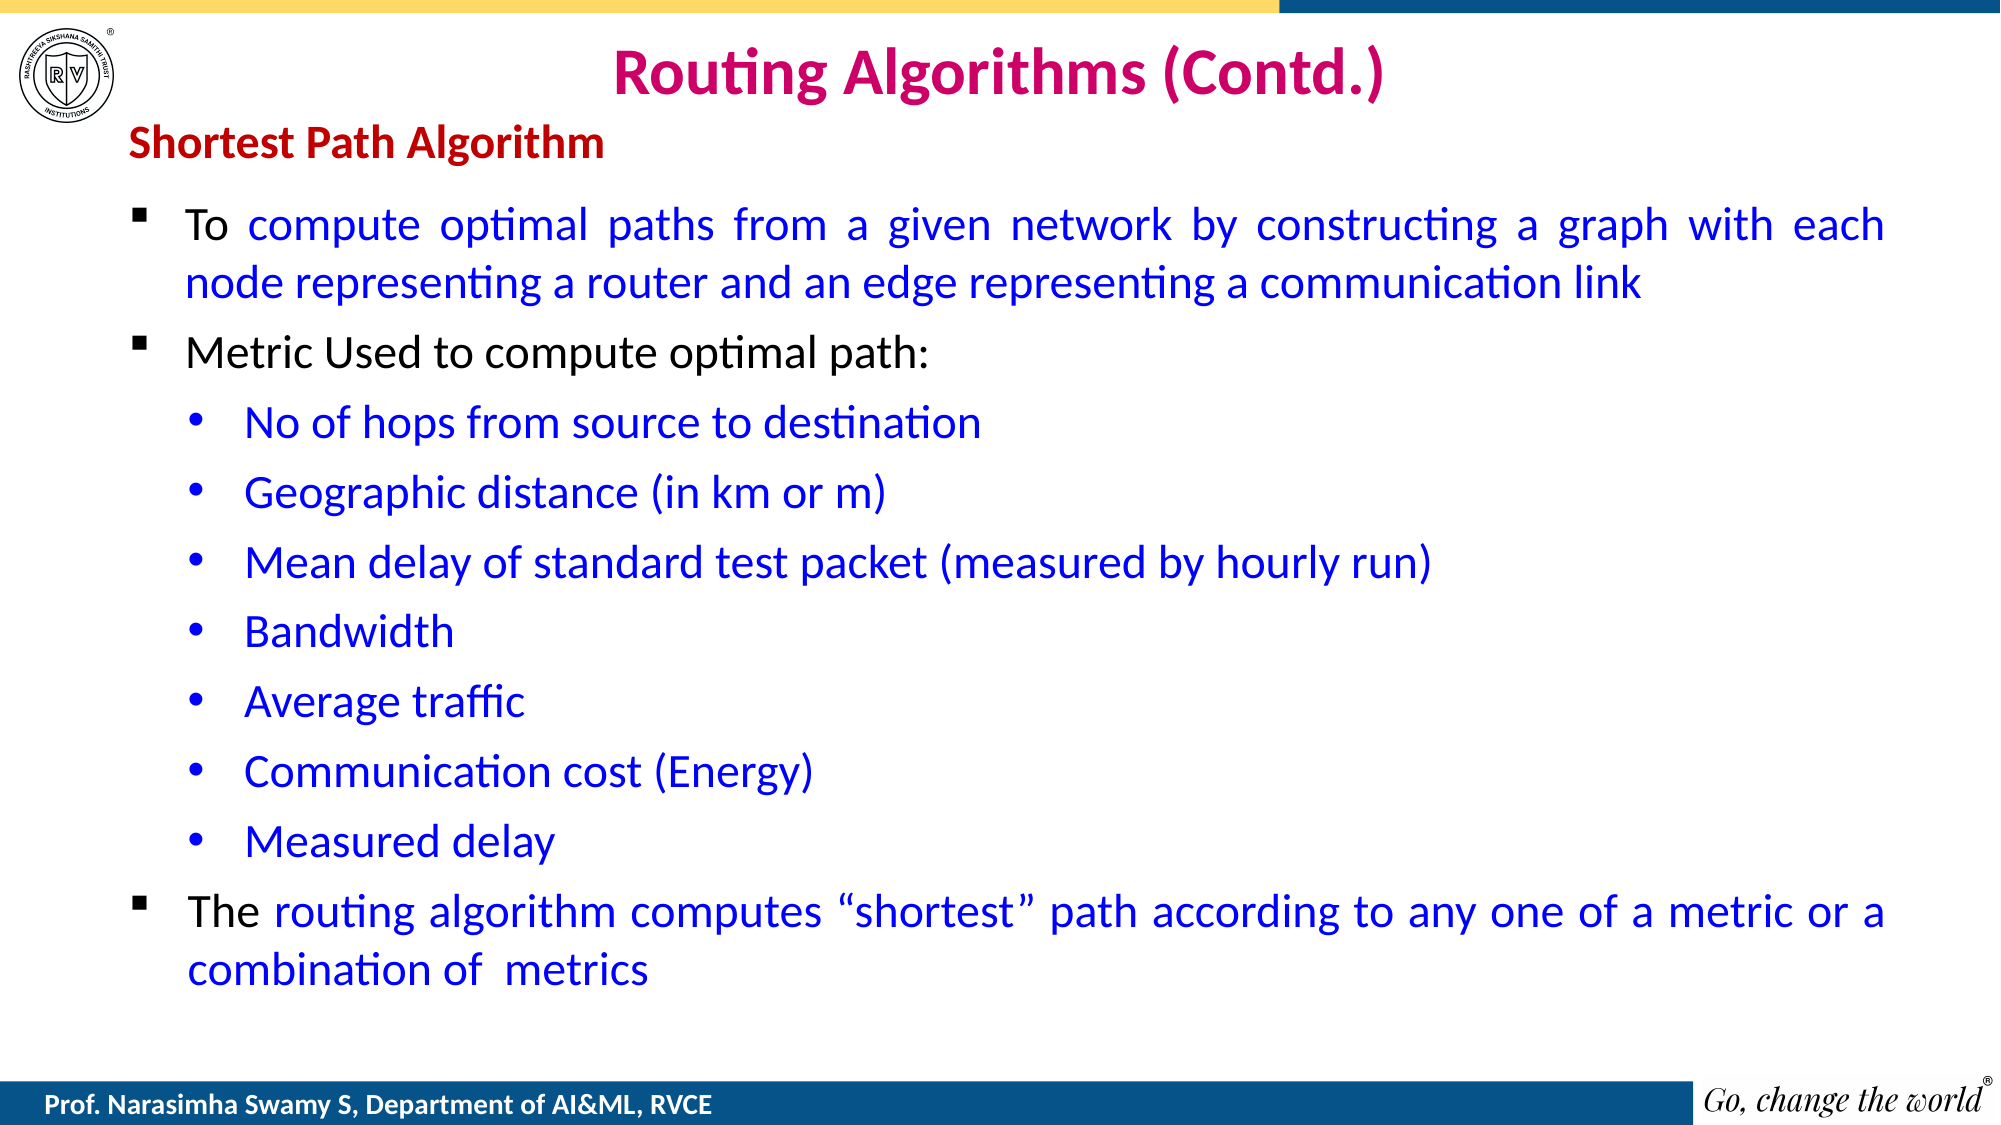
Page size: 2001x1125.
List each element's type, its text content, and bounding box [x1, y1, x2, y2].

picture [1701, 1075, 1994, 1120]
text_box To compute optimal paths from a given network by constructing a graph with each node representing a router and an edge representing a communication link Metric Used to compute optimal path: No of hops from source to destination Geographic distance (in km or m) Mean delay of standard test packet (measured by hourly run) Bandwidth Average traffic Communication cost (Energy) Measured delay The routing algorithm computes “shortest” path according to any one of a metric or a combination of metrics [113, 185, 1903, 1003]
picture [19, 28, 113, 123]
text_box Shortest Path Algorithm [113, 102, 1903, 176]
title Routing Algorithms (Contd.) [113, 21, 1887, 102]
